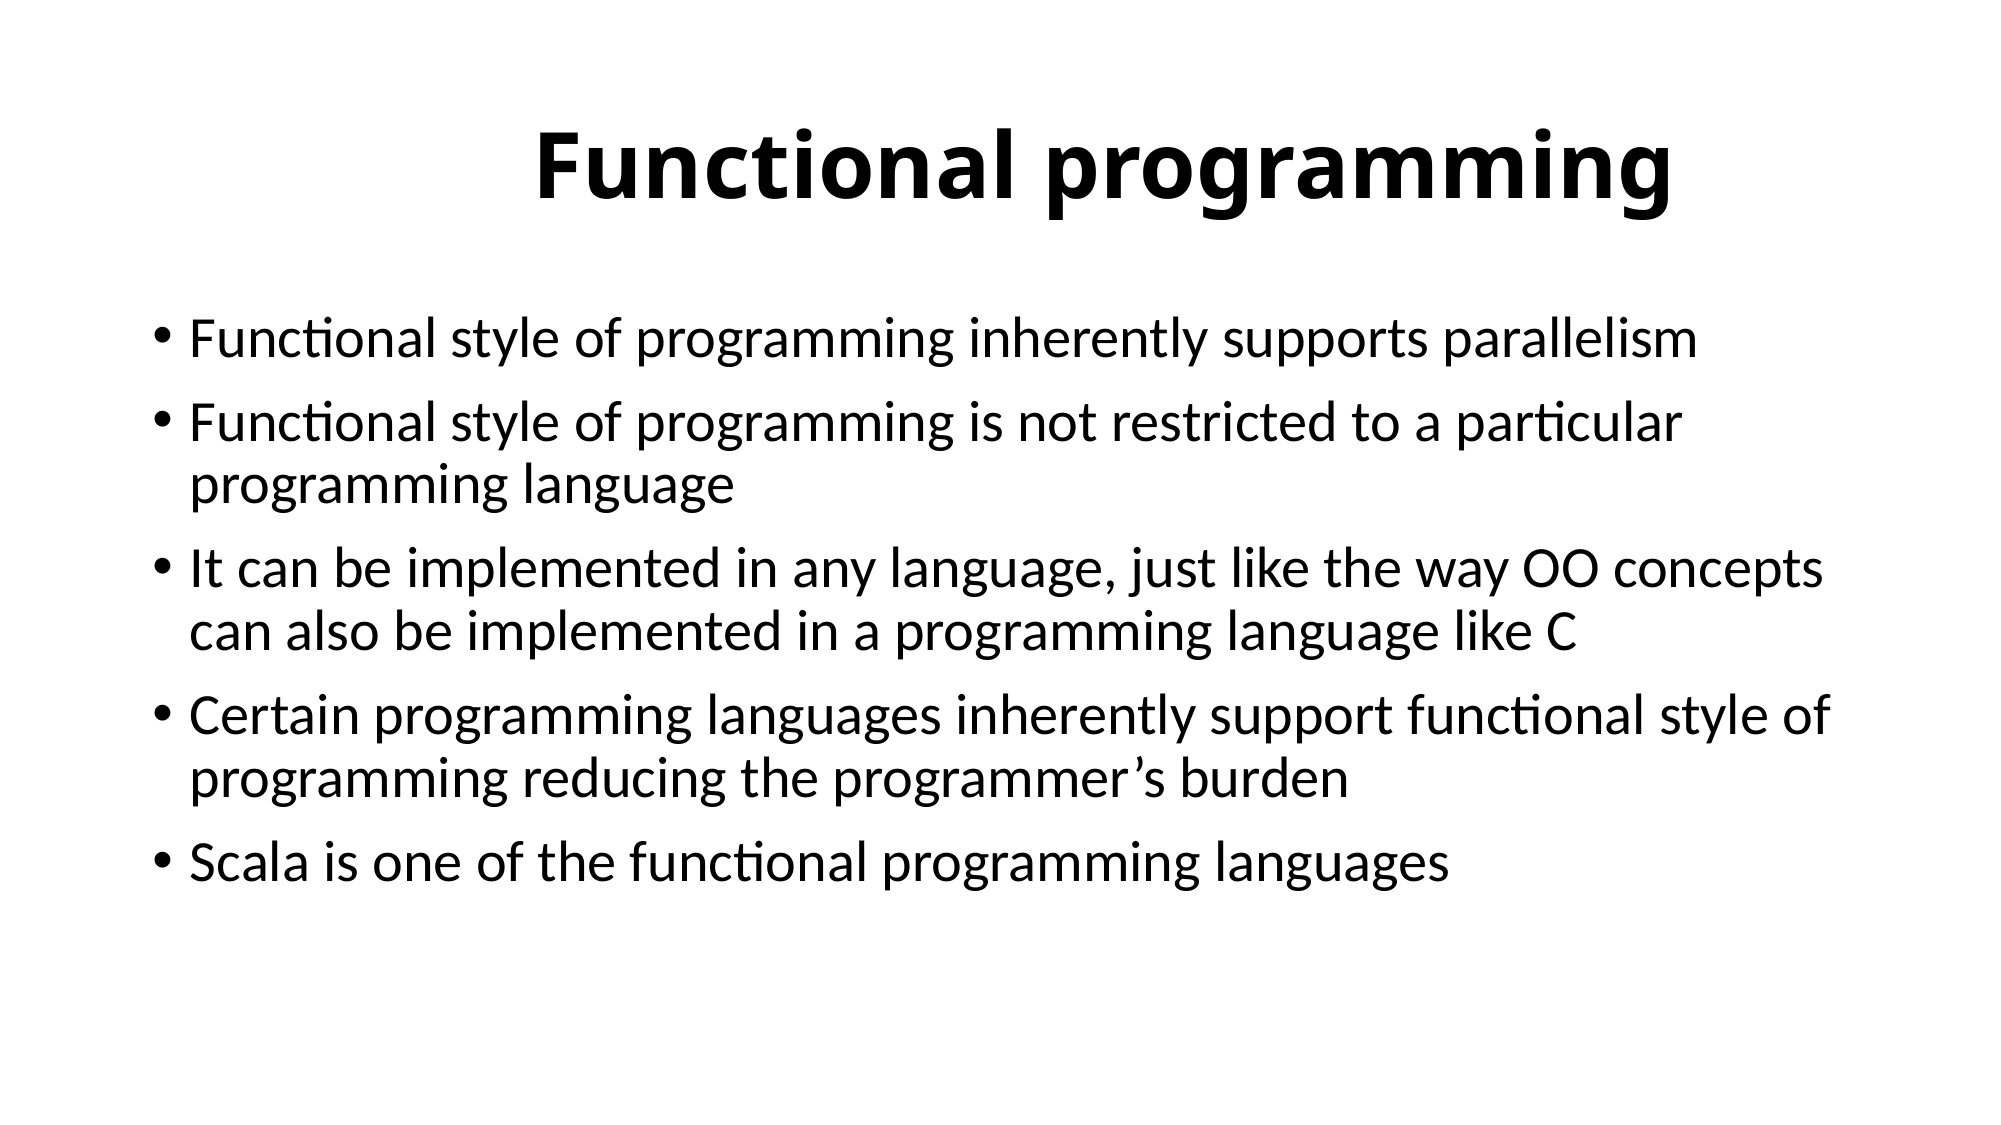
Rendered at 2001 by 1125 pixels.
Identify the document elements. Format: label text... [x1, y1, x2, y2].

title Functional programming [137, 59, 1863, 278]
list Functional style of programming inherently supports parallelism Functional style of programming is not restricted to a particular programming language It can be implemented in any language, just like the way OO concepts can also be implemented in a programming language like C Certain programming languages inherently support functional style of programming reducing the programmer’s burden Scala is one of the functional programming languages [137, 299, 1863, 1014]
